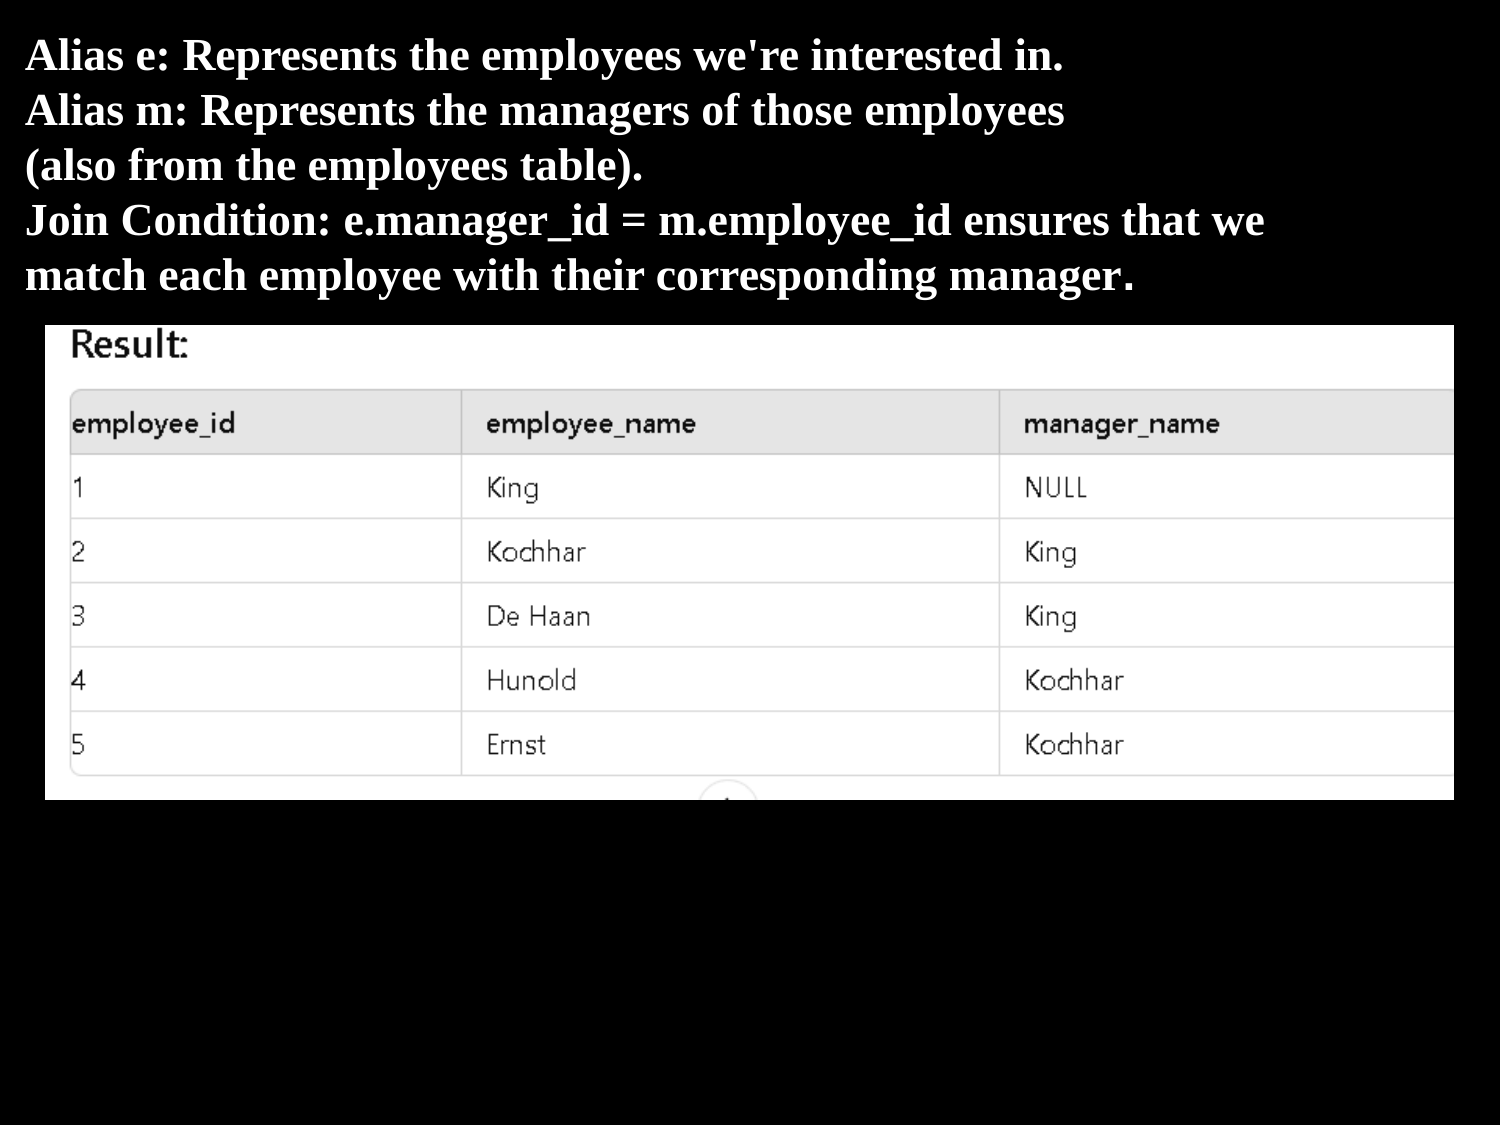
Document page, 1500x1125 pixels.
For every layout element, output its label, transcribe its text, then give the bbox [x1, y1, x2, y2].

list Alias e: Represents the employees we're interested in. Alias m: Represents the managers of those employees (also from the employees table). Join Condition: e.manager_id = m.employee_id ensures that we match each employee with their corresponding manager. [24, 24, 1375, 303]
picture [45, 325, 1455, 800]
